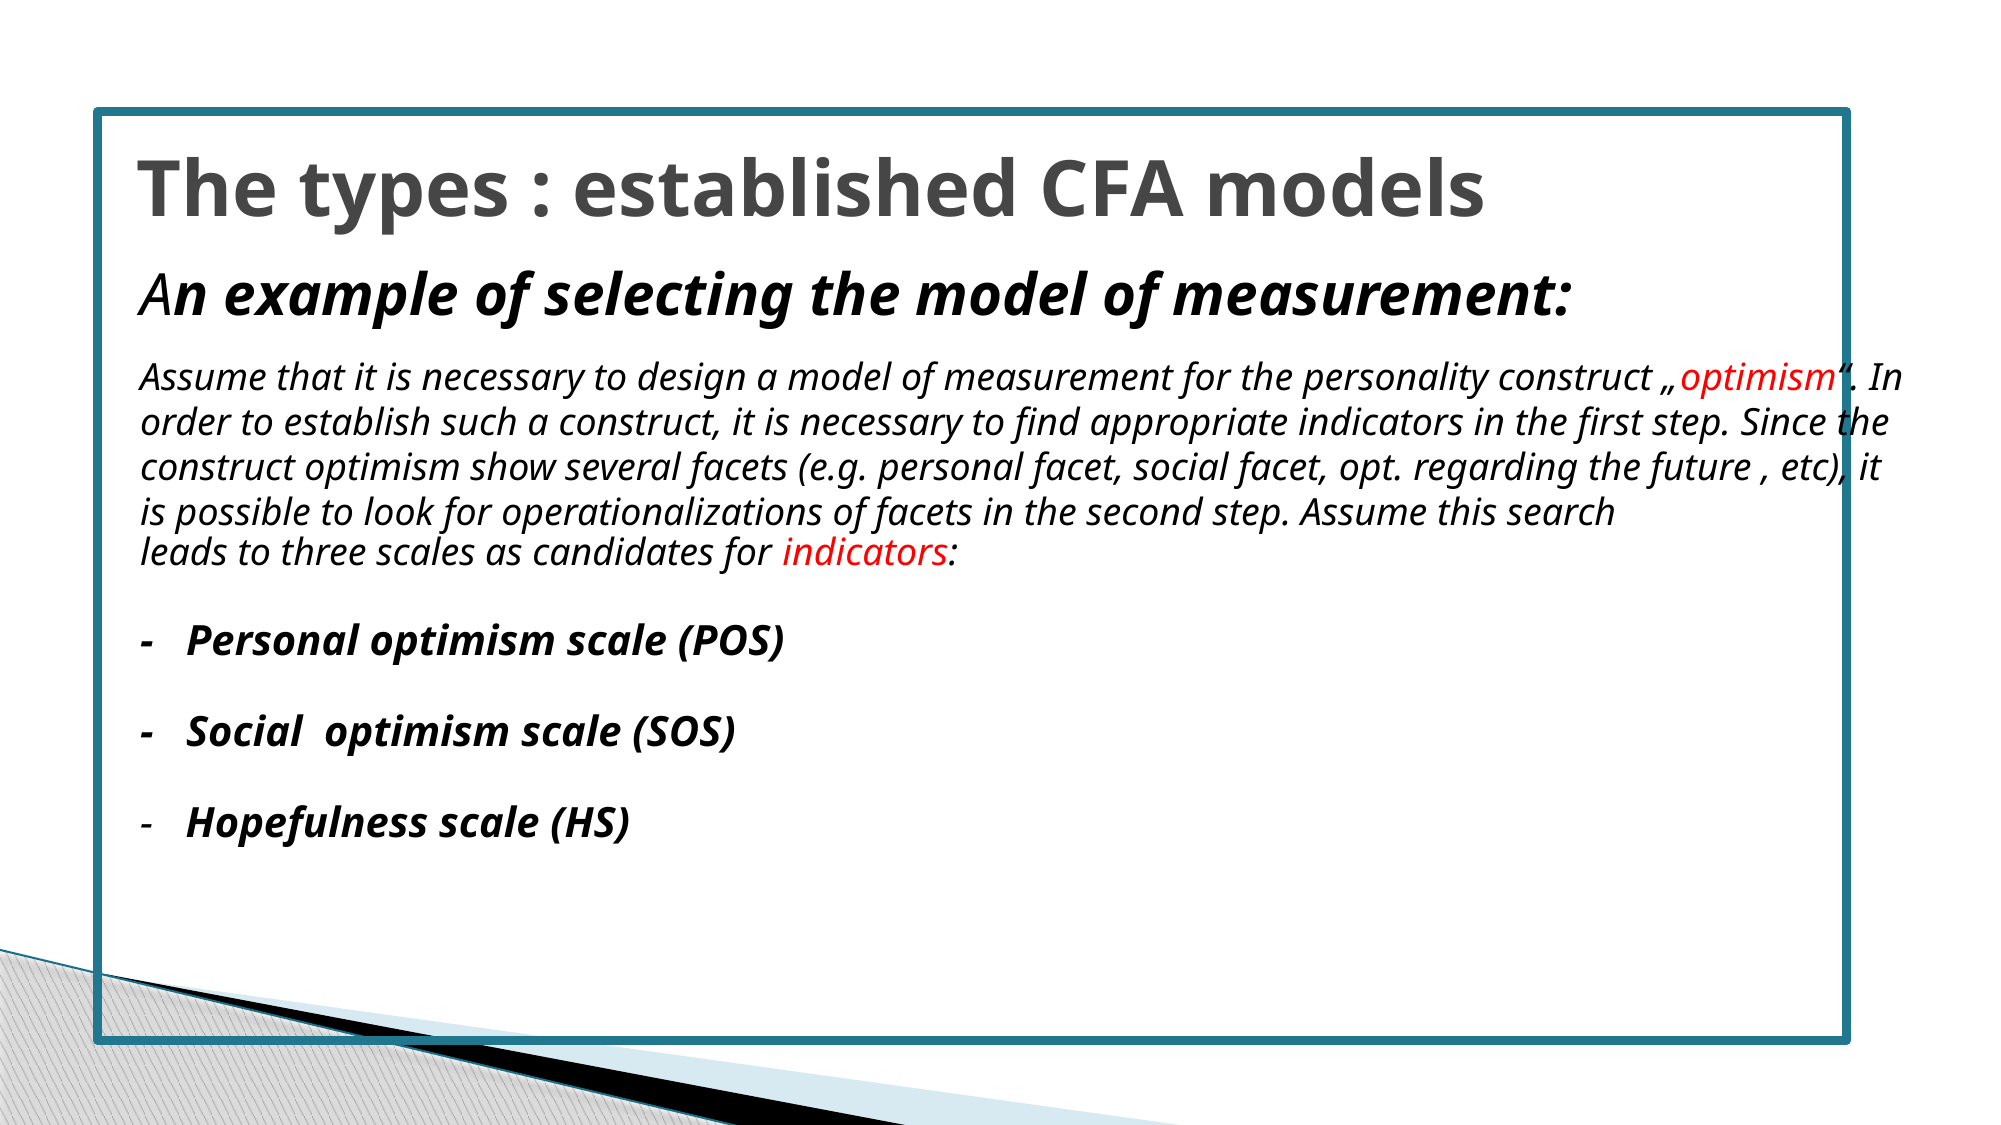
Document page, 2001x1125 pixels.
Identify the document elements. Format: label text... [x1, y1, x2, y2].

text_box [93, 107, 1851, 1045]
title The types : established CFA models [75, 91, 1550, 279]
text_box An example of selecting the model of measurement: Assume that it is necessary to design a model of measurement for the personality construct „optimism“. In order to establish such a construct, it is necessary to find appropriate indicators in the first step. Since the construct optimism show several facets (e.g. personal facet, social facet, opt. regarding the future , etc), it is possible to look for operationalizations of facets in the second step. Assume this search leads to three scales as candidates for indicators: - Personal optimism scale (POS) - Social optimism scale (SOS) - Hopefulness scale (HS) [125, 257, 1919, 1001]
